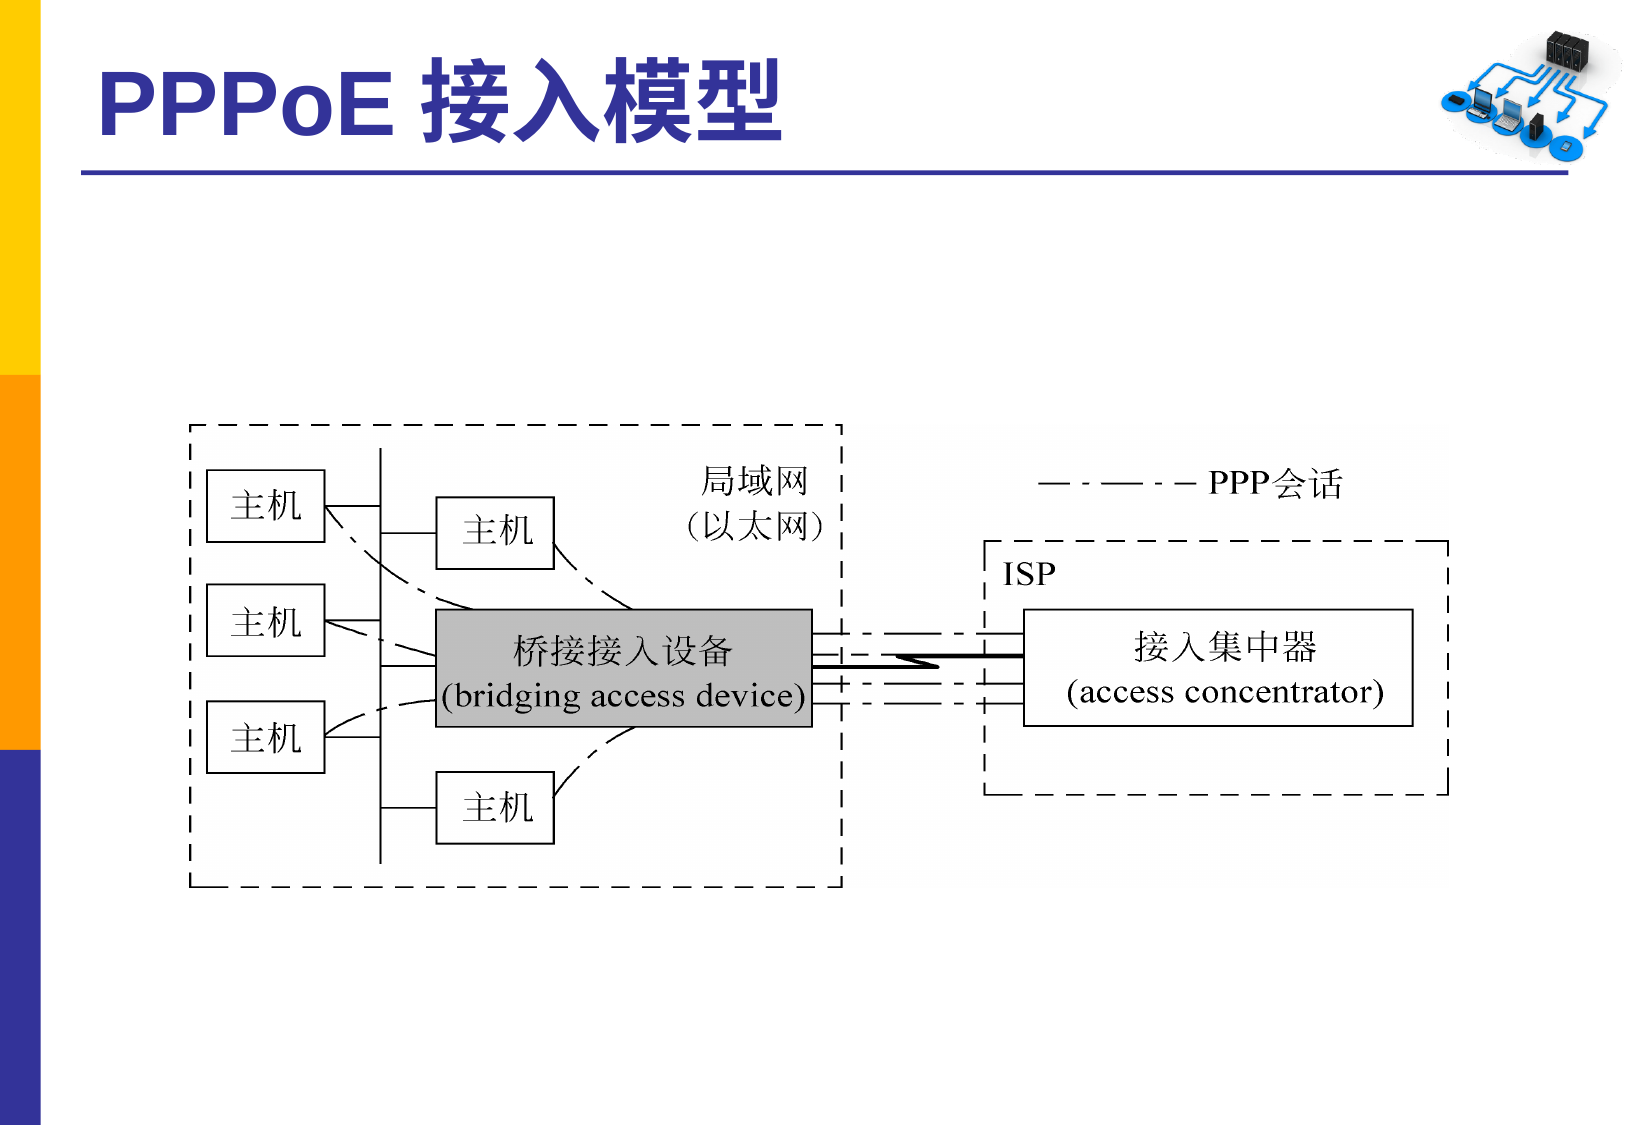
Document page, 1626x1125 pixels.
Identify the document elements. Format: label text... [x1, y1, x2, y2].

picture [189, 424, 1450, 888]
title PPPoE接入模型 [81, 30, 1569, 161]
picture [1438, 30, 1624, 165]
